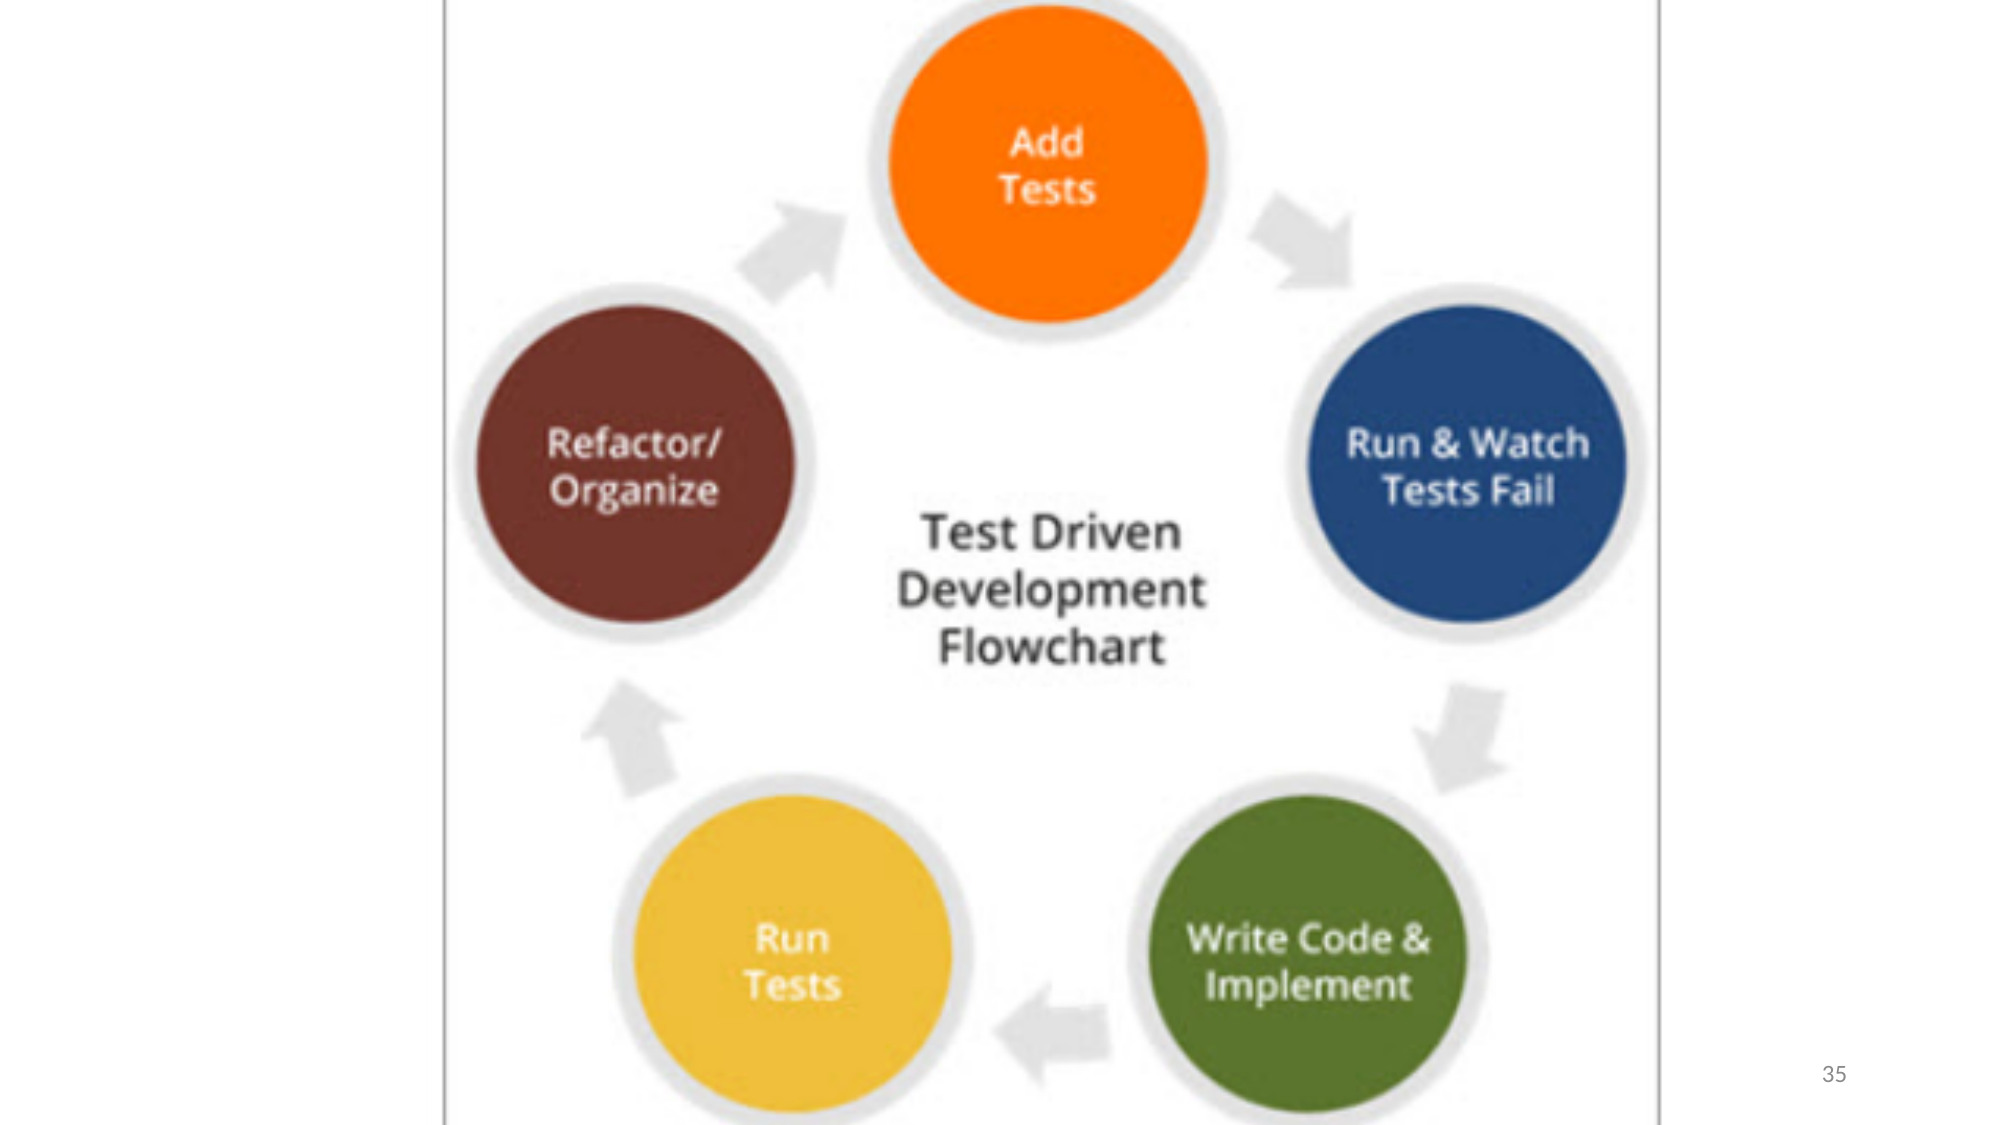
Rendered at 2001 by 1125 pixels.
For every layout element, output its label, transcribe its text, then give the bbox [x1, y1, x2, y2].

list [425, 0, 1687, 1125]
slide_number 35 [1687, 1042, 1863, 1103]
